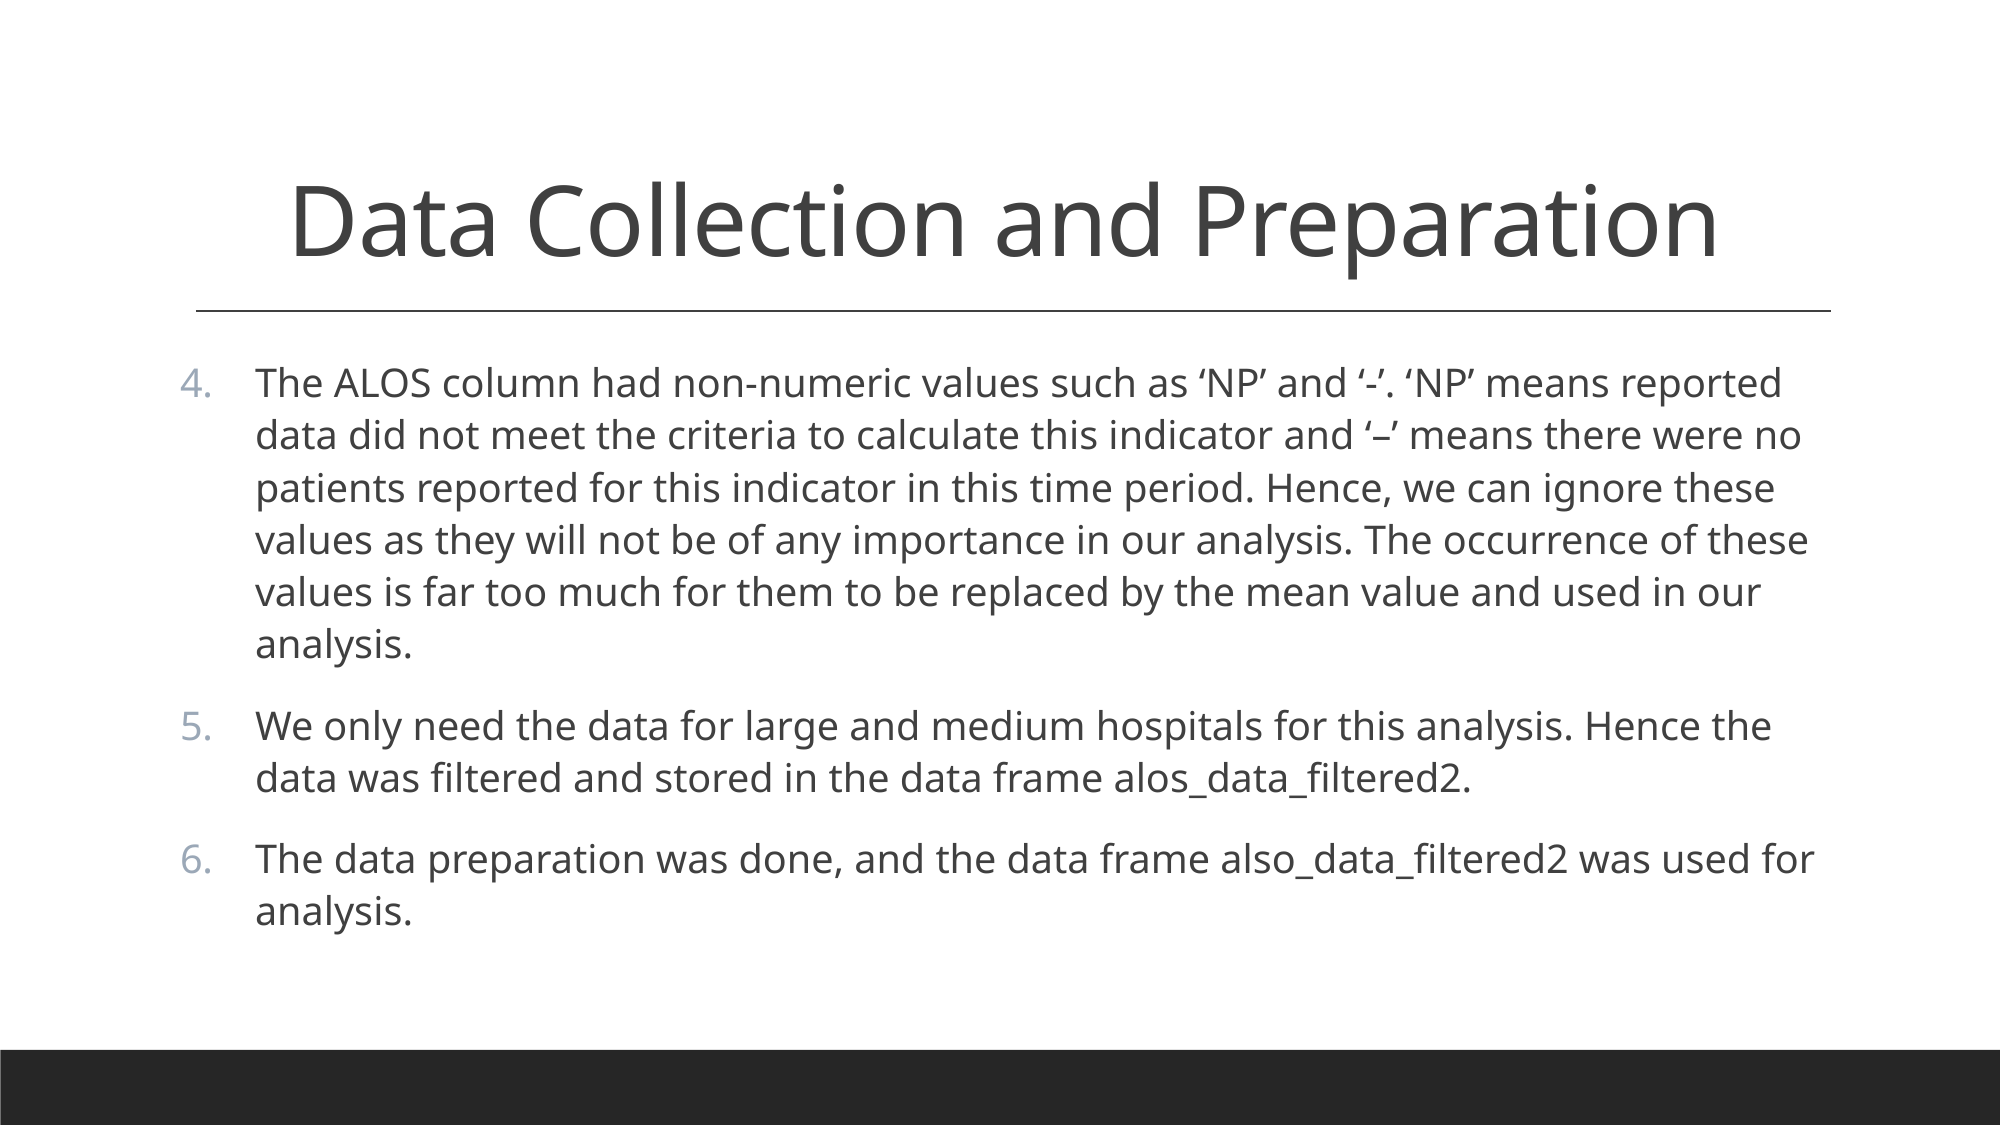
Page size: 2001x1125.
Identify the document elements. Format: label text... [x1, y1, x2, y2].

title Data Collection and Preparation [180, 47, 1830, 285]
list The ALOS column had non-numeric values such as ‘NP’ and ‘-’. ‘NP’ means reported data did not meet the criteria to calculate this indicator and ‘–’ means there were no patients reported for this indicator in this time period. Hence, we can ignore these values as they will not be of any importance in our analysis. The occurrence of these values is far too much for them to be replaced by the mean value and used in our analysis. We only need the data for large and medium hospitals for this analysis. Hence the data was filtered and stored in the data frame alos_data_filtered2. The data preparation was done, and the data frame also_data_filtered2 was used for analysis. [180, 345, 1830, 963]
